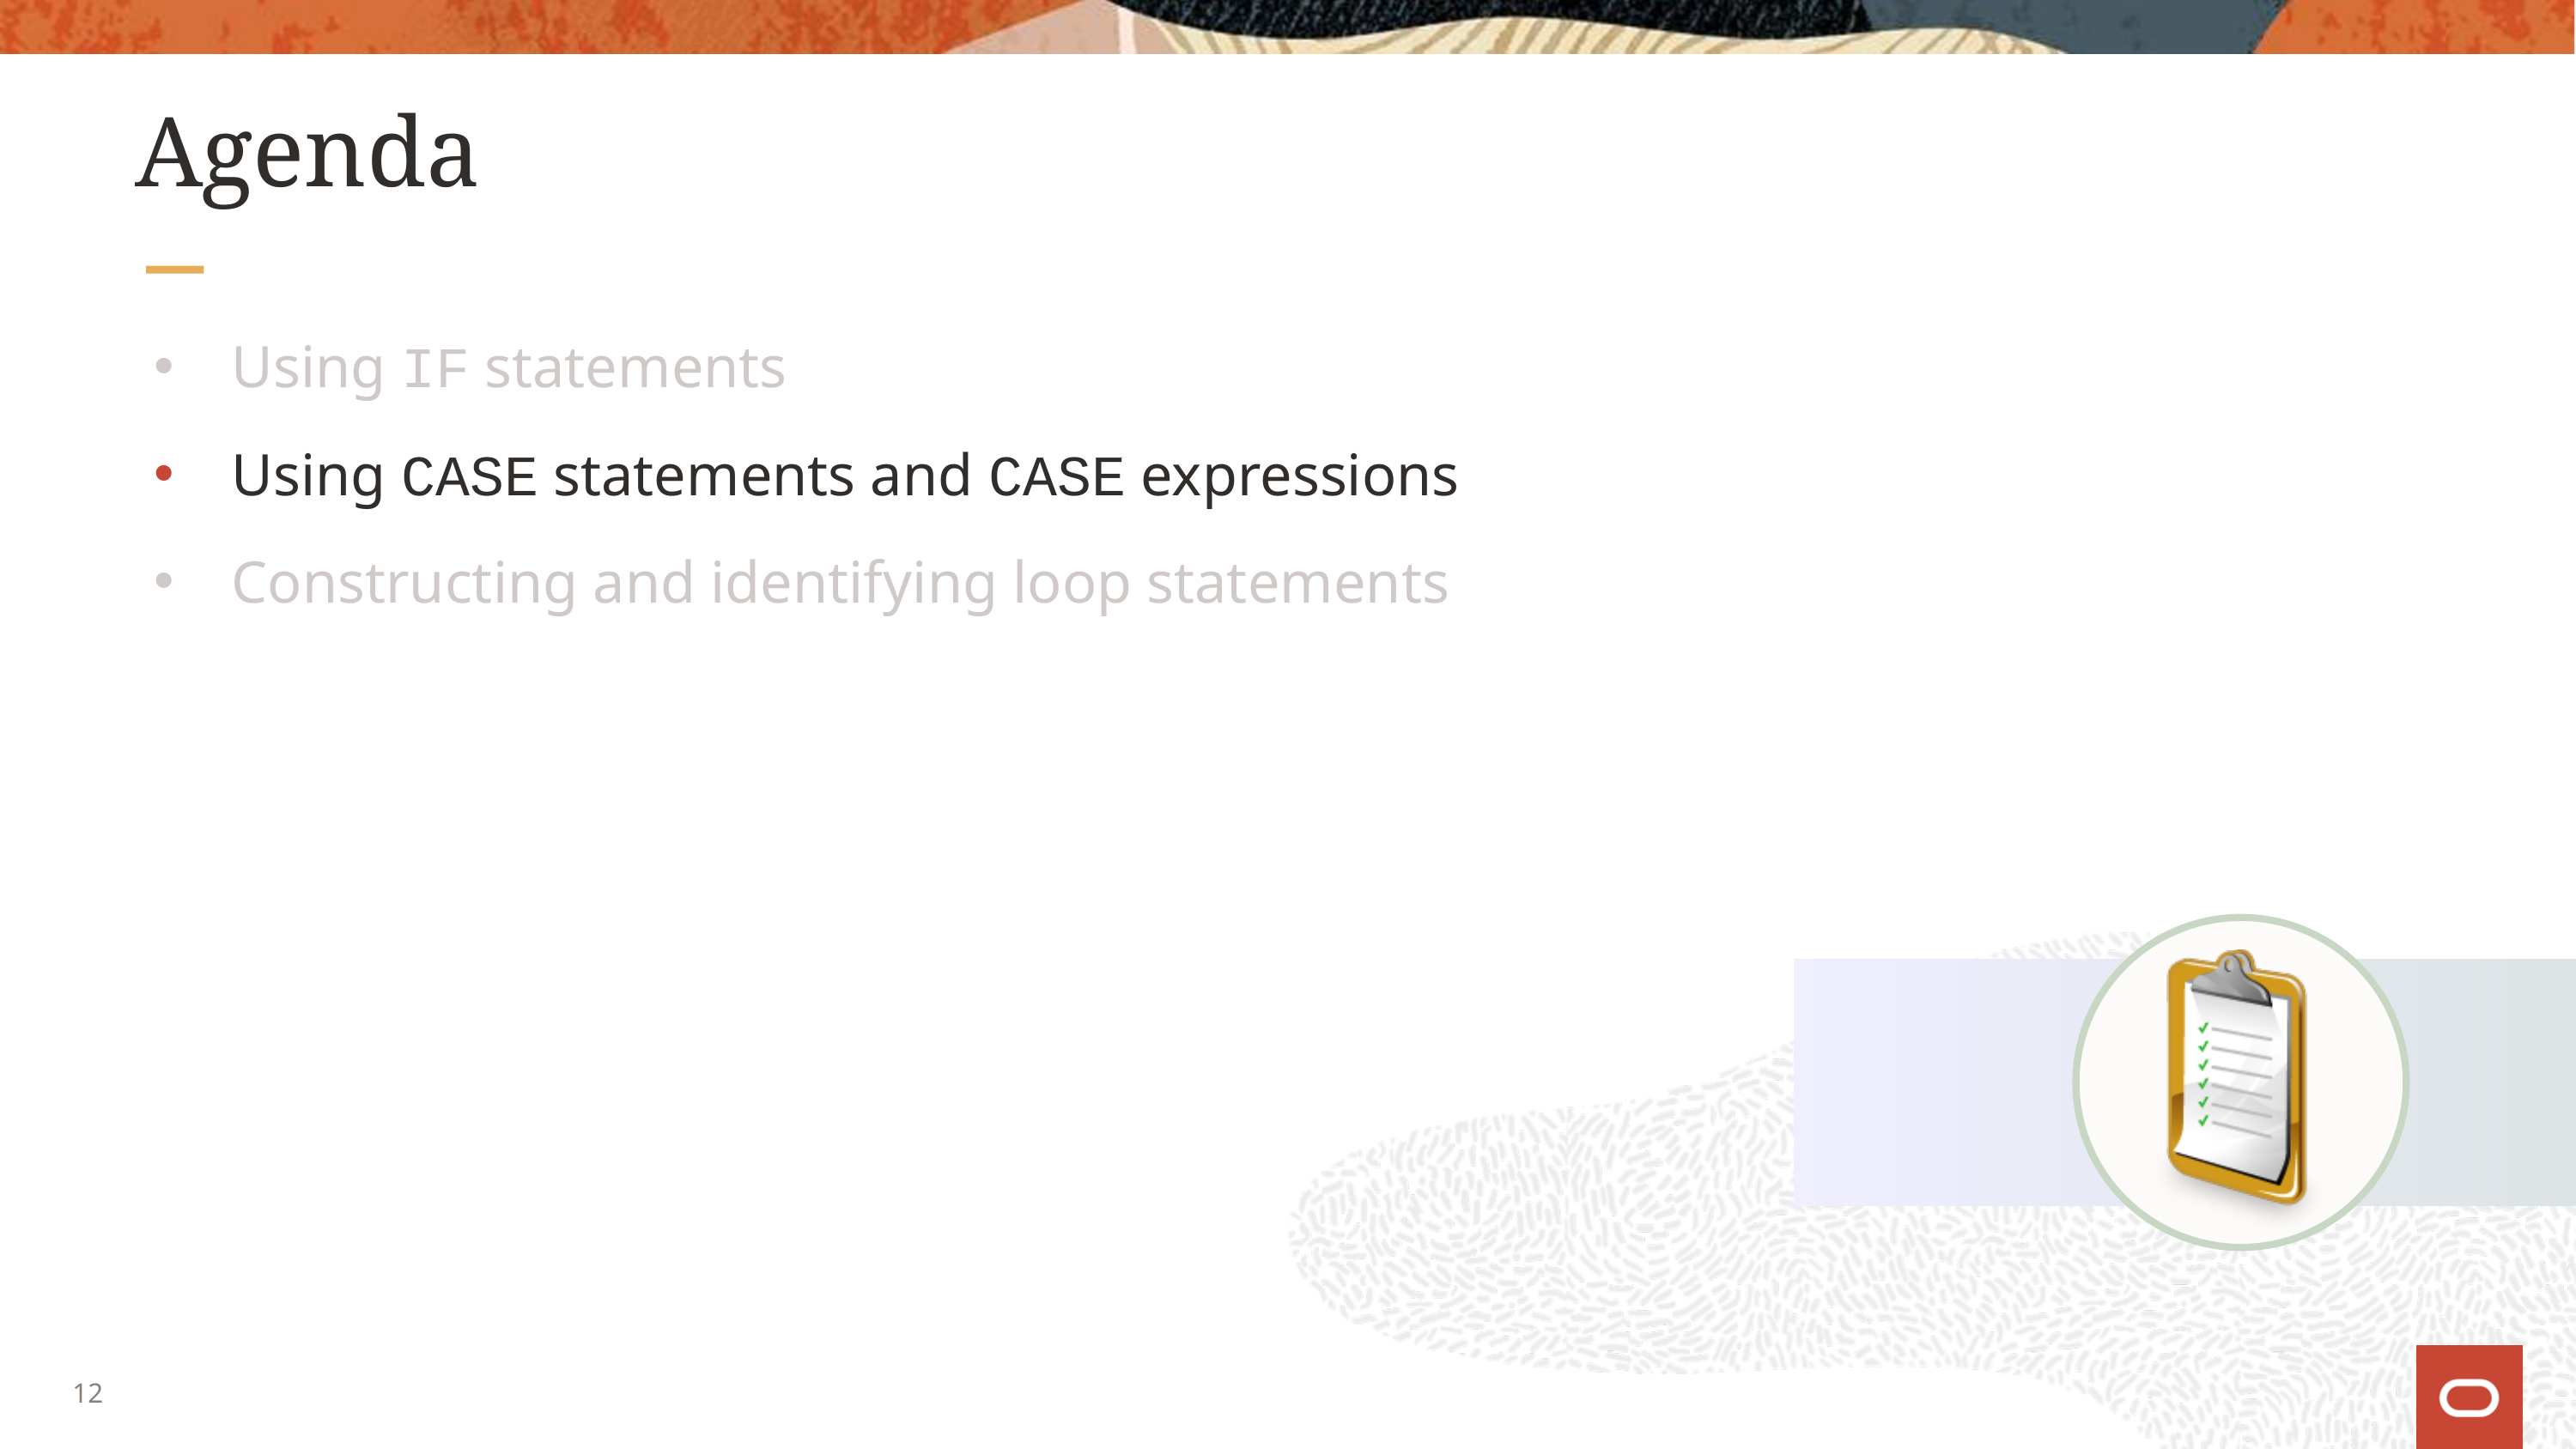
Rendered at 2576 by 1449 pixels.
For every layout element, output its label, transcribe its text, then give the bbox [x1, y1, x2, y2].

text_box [1793, 917, 2576, 1270]
picture [0, 0, 2576, 54]
title Agenda [131, 86, 2445, 252]
list Using IF statements Using CASE statements and CASE expressions Constructing and identifying loop statements [131, 319, 2445, 719]
picture [2416, 1345, 2523, 1449]
